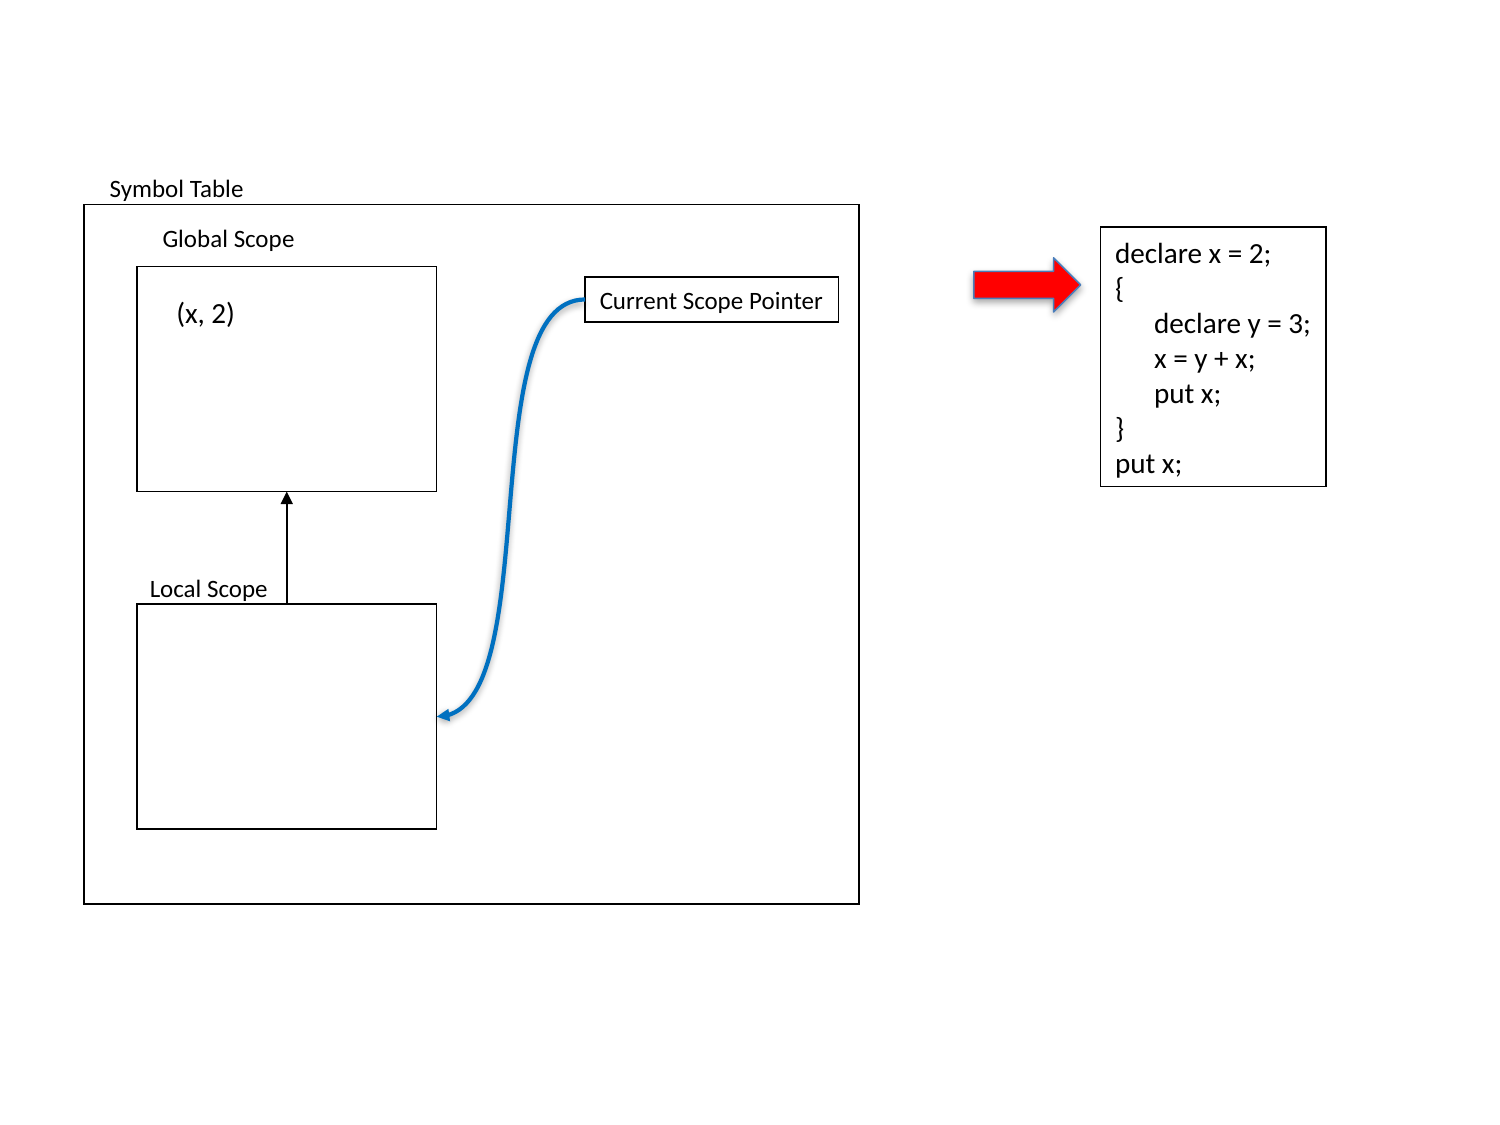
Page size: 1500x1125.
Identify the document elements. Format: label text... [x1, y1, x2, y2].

text_box declare x = 2; { declare y = 3; x = y + x; put x; } put x; [1100, 227, 1326, 487]
text_box [973, 257, 1082, 313]
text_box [83, 164, 860, 905]
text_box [436, 299, 585, 717]
